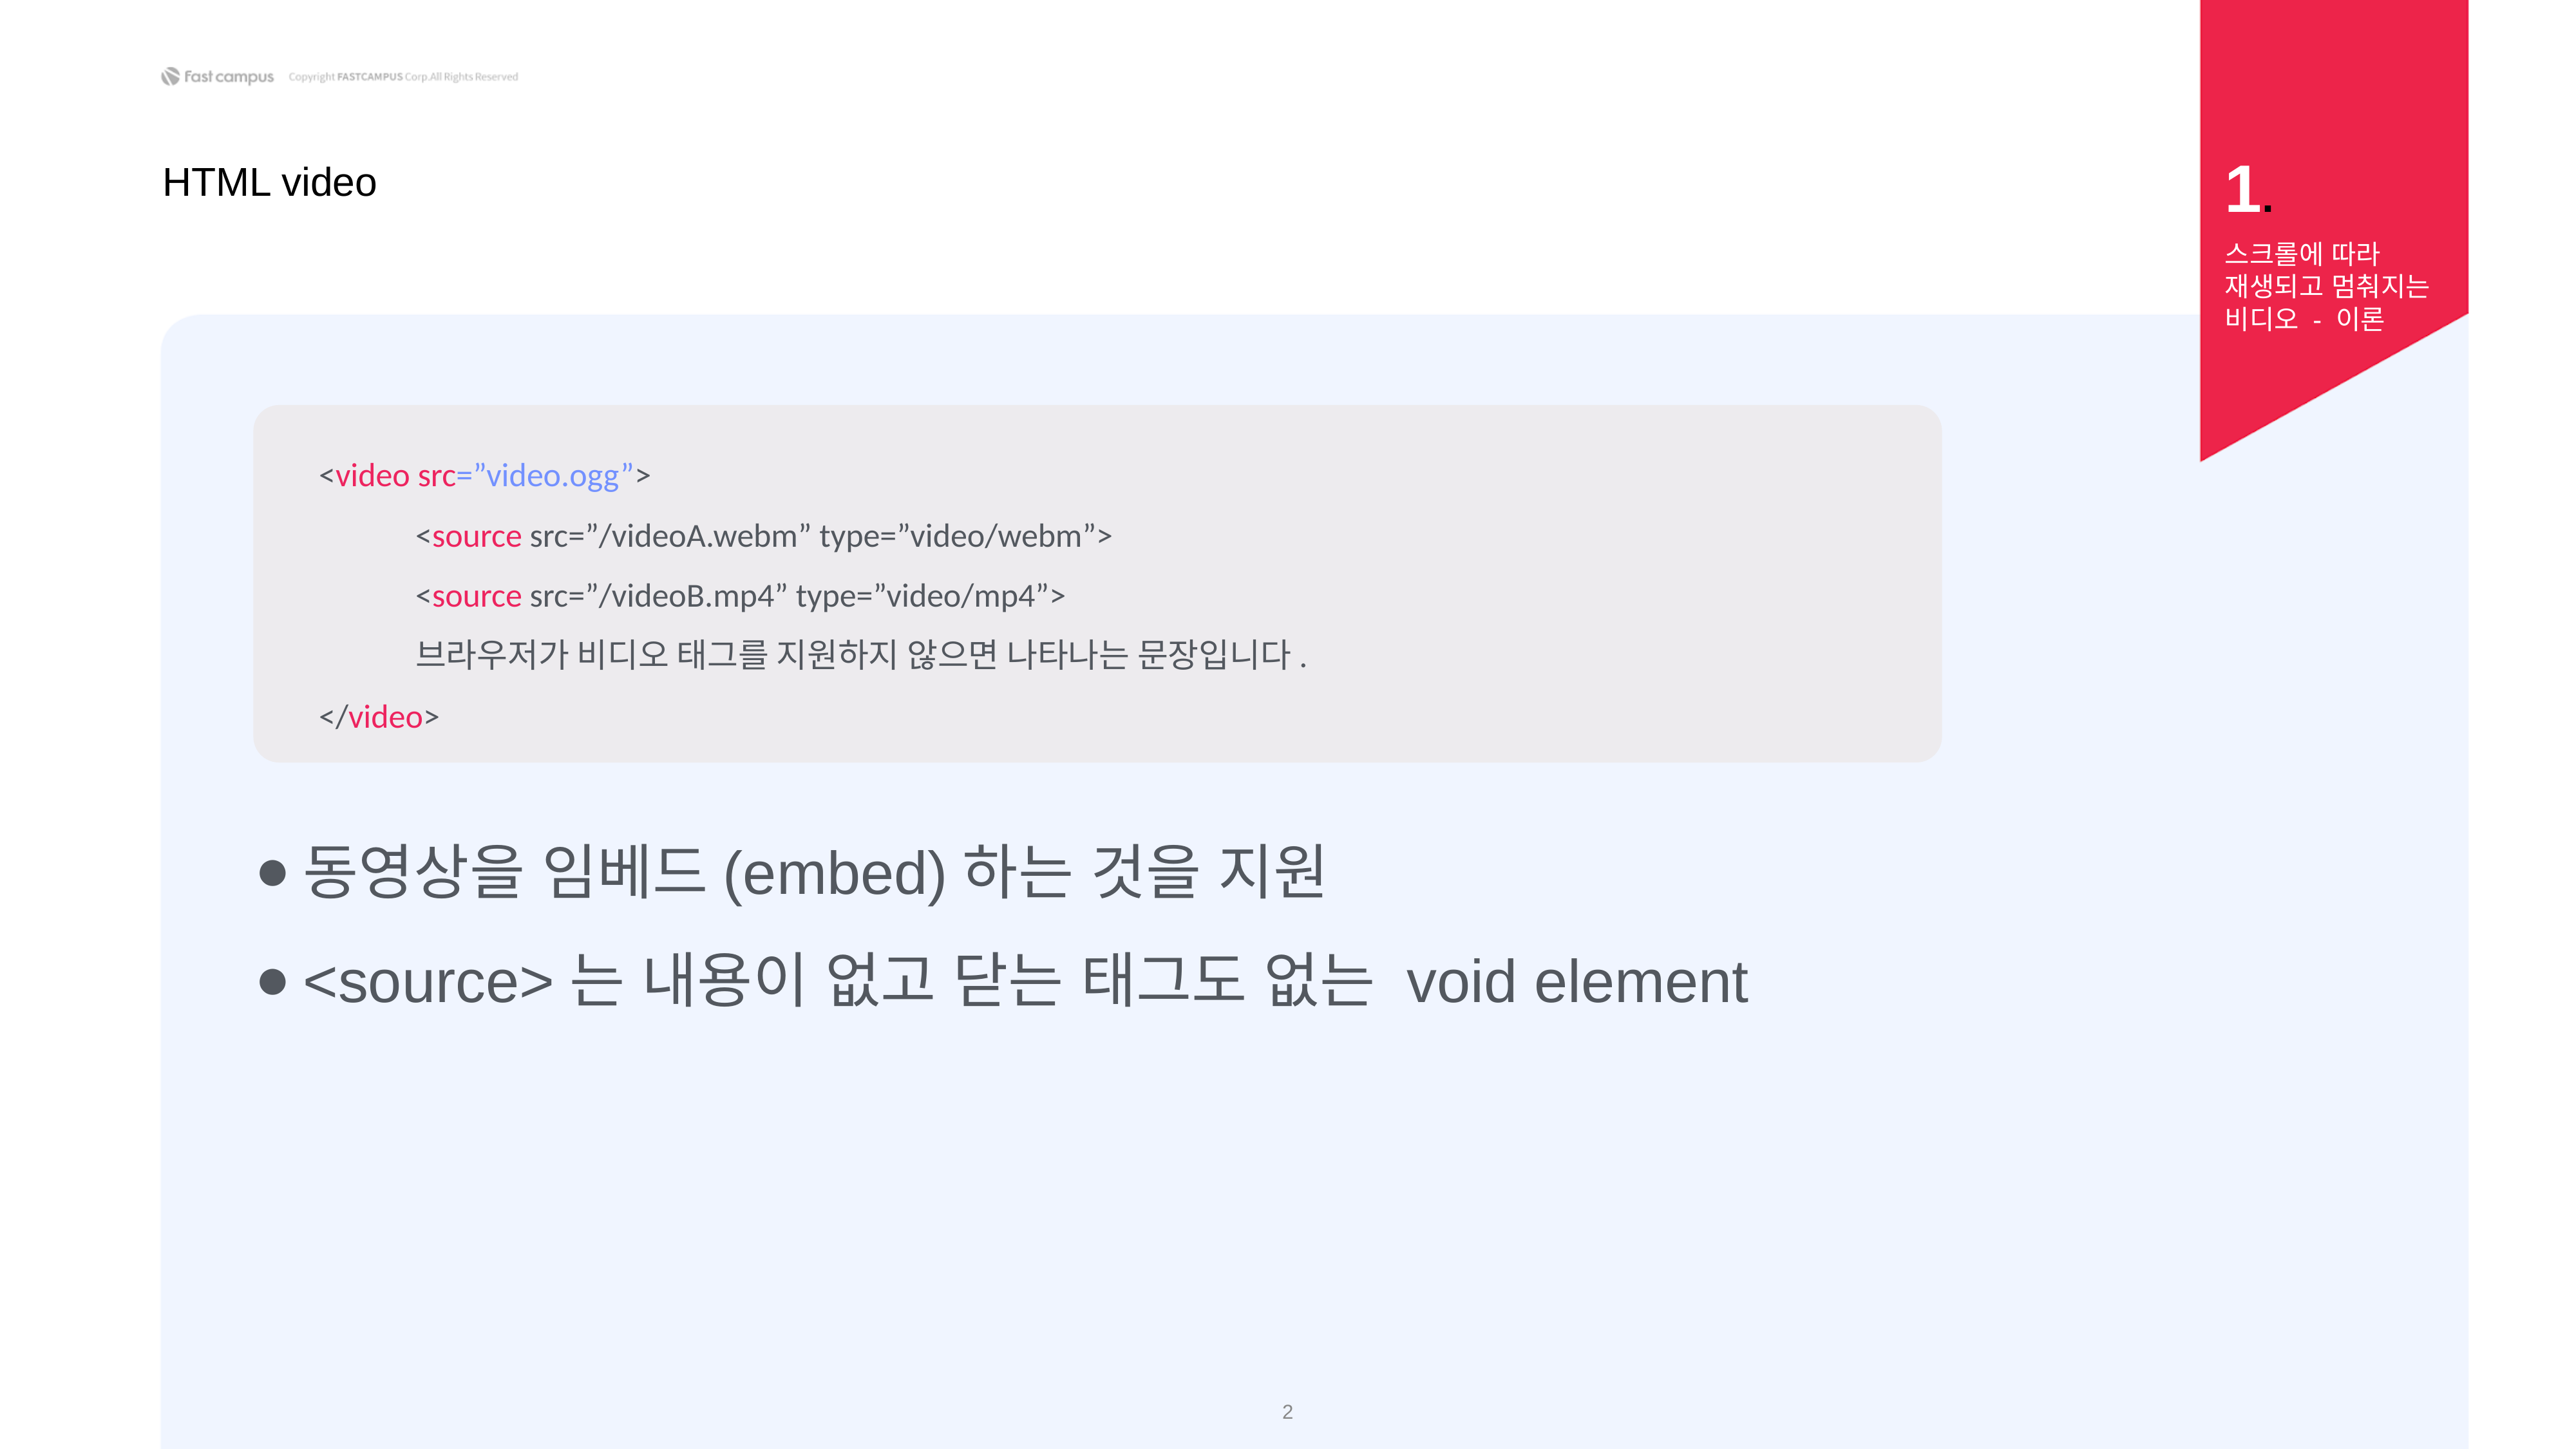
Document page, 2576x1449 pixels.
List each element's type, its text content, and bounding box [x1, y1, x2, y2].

text_box HTML video [160, 154, 631, 269]
picture [0, 0, 2576, 1449]
text_box 스크롤에 따라 재생되고 멈춰지는 비디오 - 이론 [2200, 232, 2469, 316]
text_box 동영상을 임베드(embed)하는 것을 지원 <source>는 내용이 없고 닫는 태그도 없는 void element [253, 796, 1942, 1340]
text_box <video src=”video.ogg”> <source src=”/videoA.webm” type=”video/webm”> <source src=”/videoB.mp4” type=”video/mp4”> 브라우저가 비디오 태그를 지원하지 않으면 나타나는 문장입니다. </video> [253, 404, 1942, 763]
slide_number ‹#› [998, 1372, 1578, 1449]
text_box 1. [2200, 148, 2469, 232]
